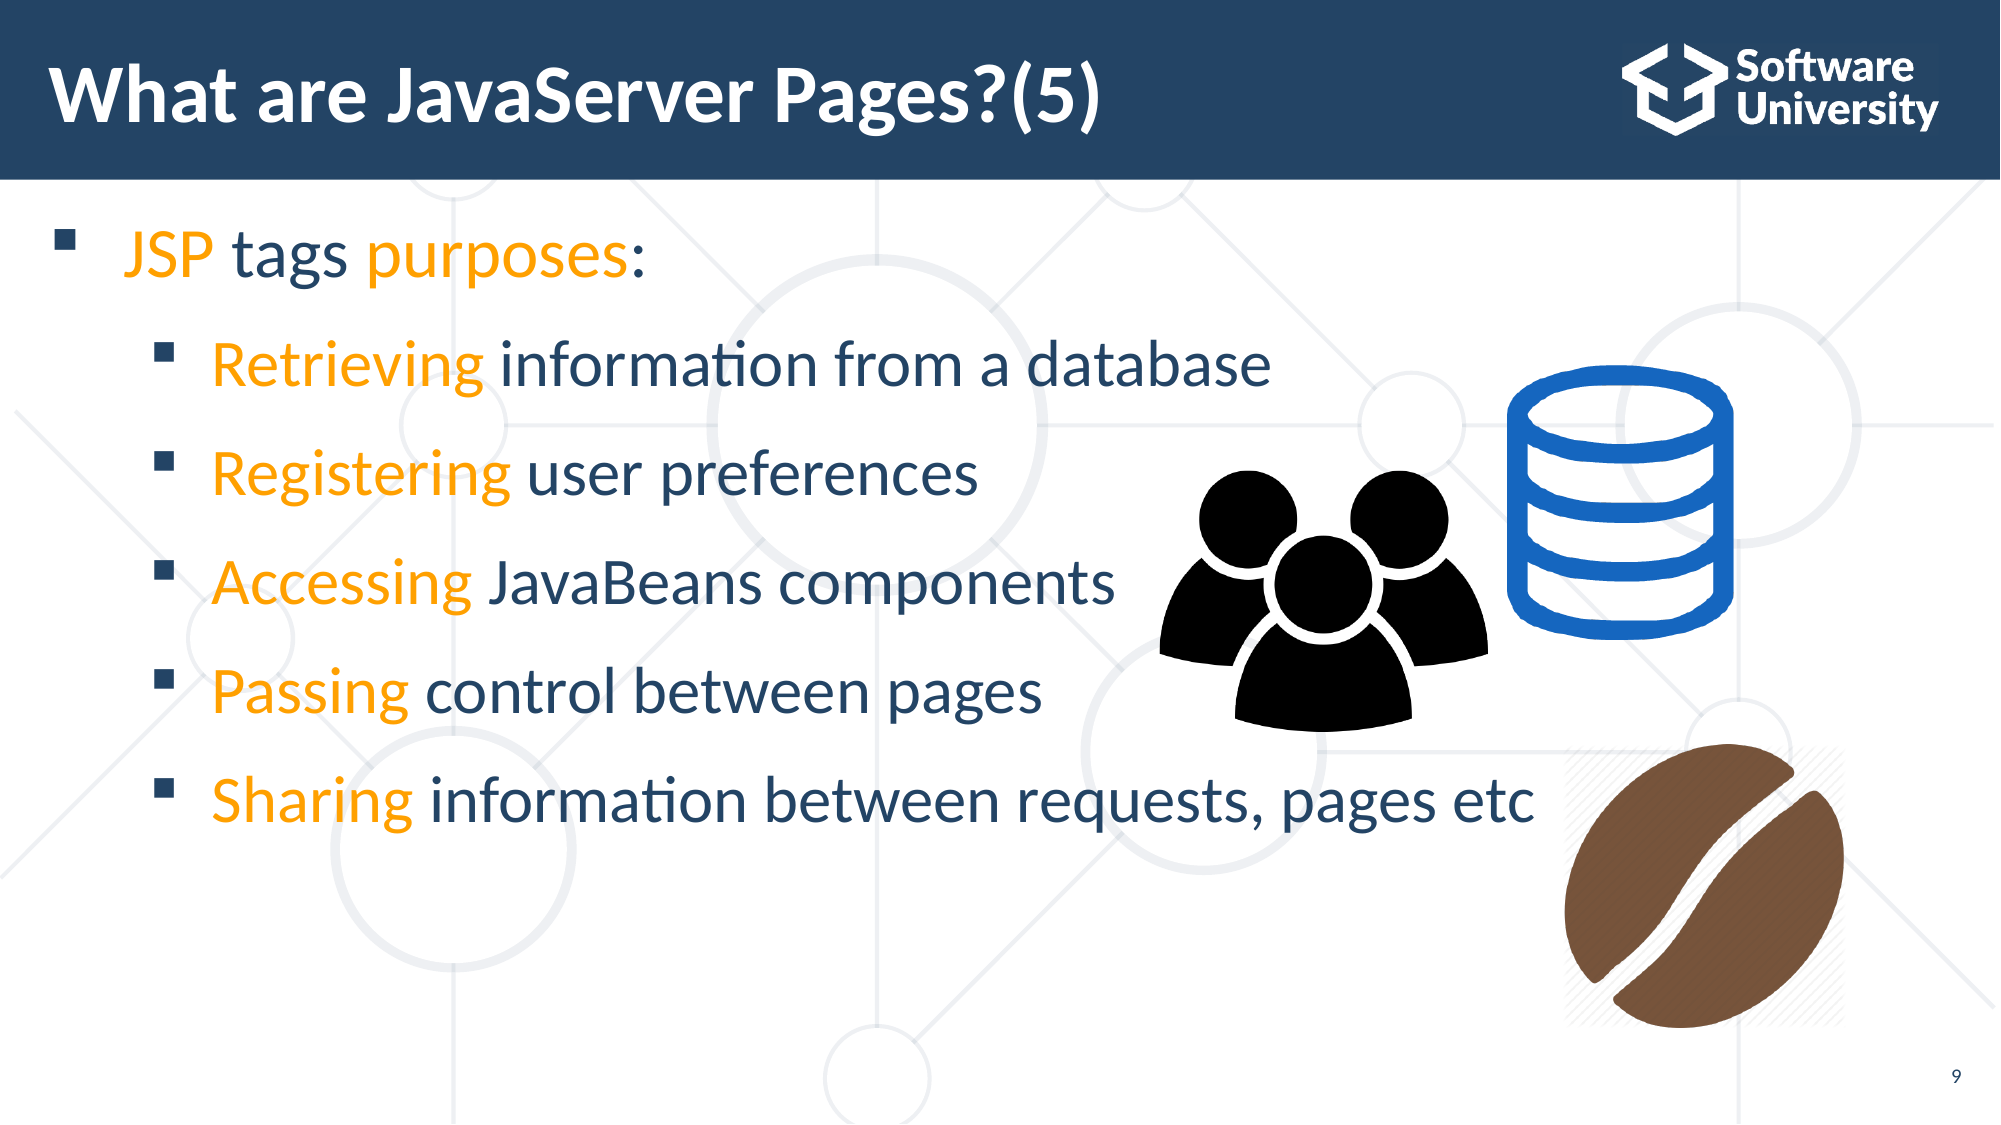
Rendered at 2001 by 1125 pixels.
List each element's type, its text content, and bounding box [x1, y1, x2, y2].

list JSP tags purposes: Retrieving information from a database Registering user preferences Accessing JavaBeans components Passing control between pages Sharing information between requests, pages etc [31, 196, 1970, 1050]
picture [1561, 744, 1846, 1029]
picture [1622, 43, 1939, 136]
picture [1156, 365, 1881, 768]
title What are JavaServer Pages?(5) [31, 16, 1591, 162]
slide_number 9 [1897, 1049, 1968, 1101]
